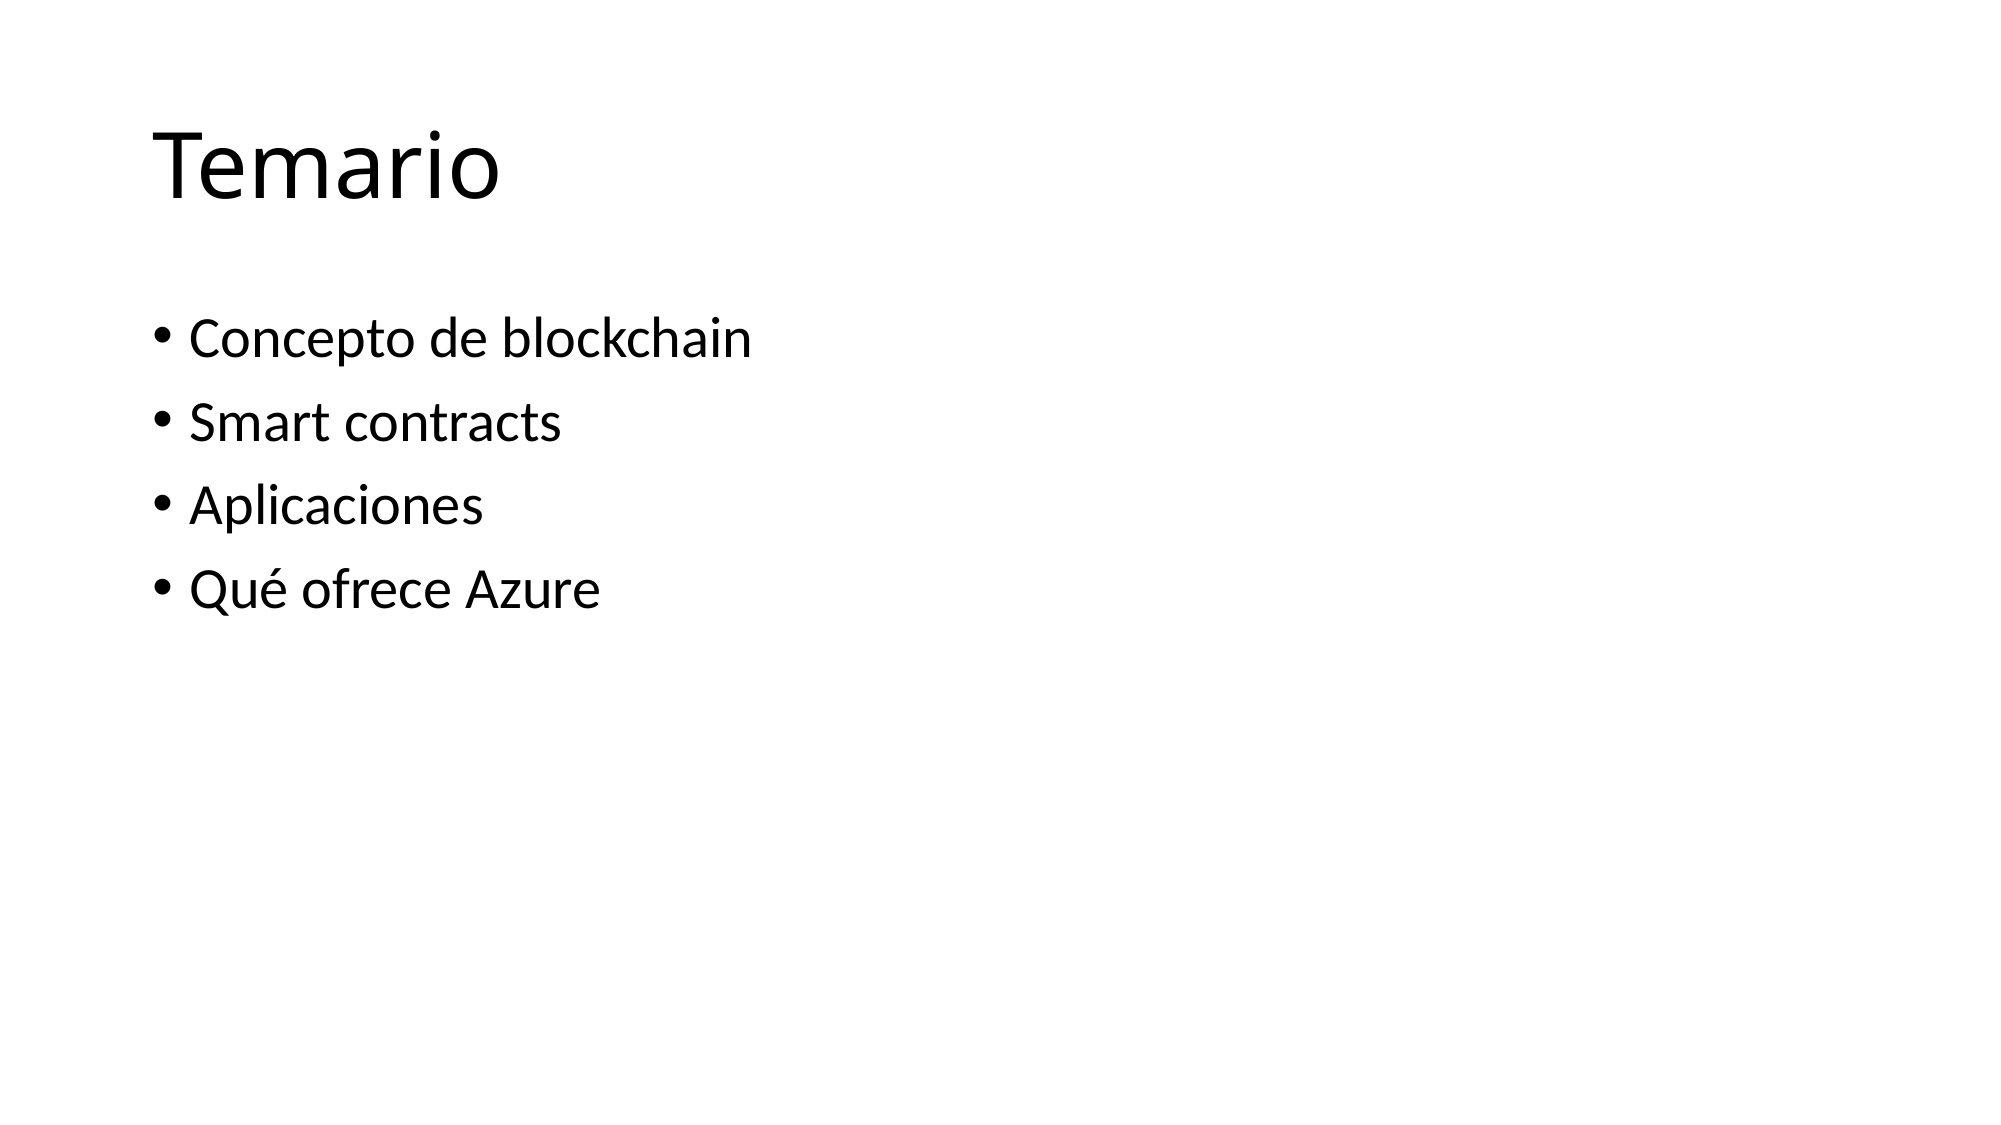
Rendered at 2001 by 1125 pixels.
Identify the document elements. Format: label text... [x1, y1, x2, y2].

list Concepto de blockchain Smart contracts Aplicaciones Qué ofrece Azure [137, 299, 1863, 1014]
title Temario [137, 59, 1863, 278]
